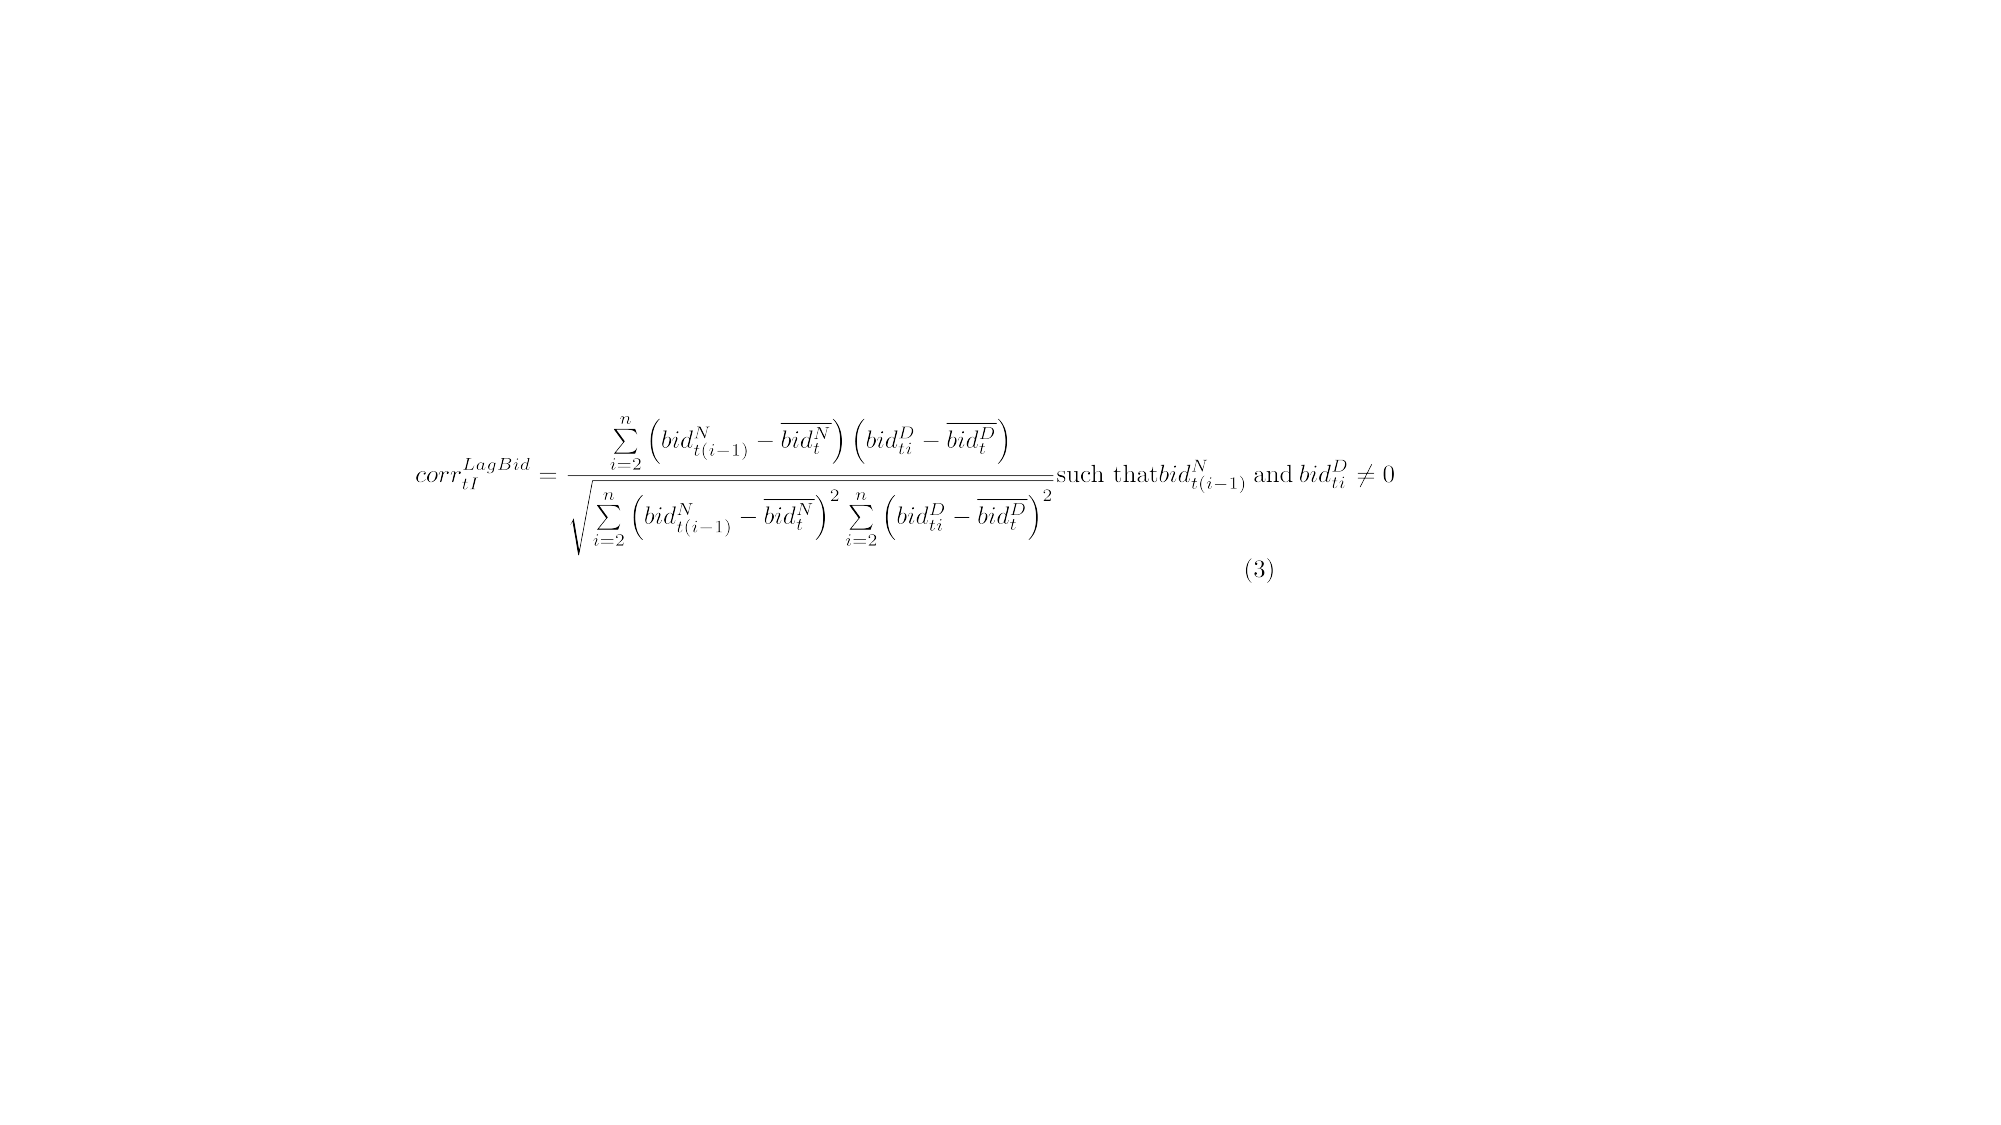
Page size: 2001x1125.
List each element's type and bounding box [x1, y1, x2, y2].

picture [416, 416, 1394, 583]
